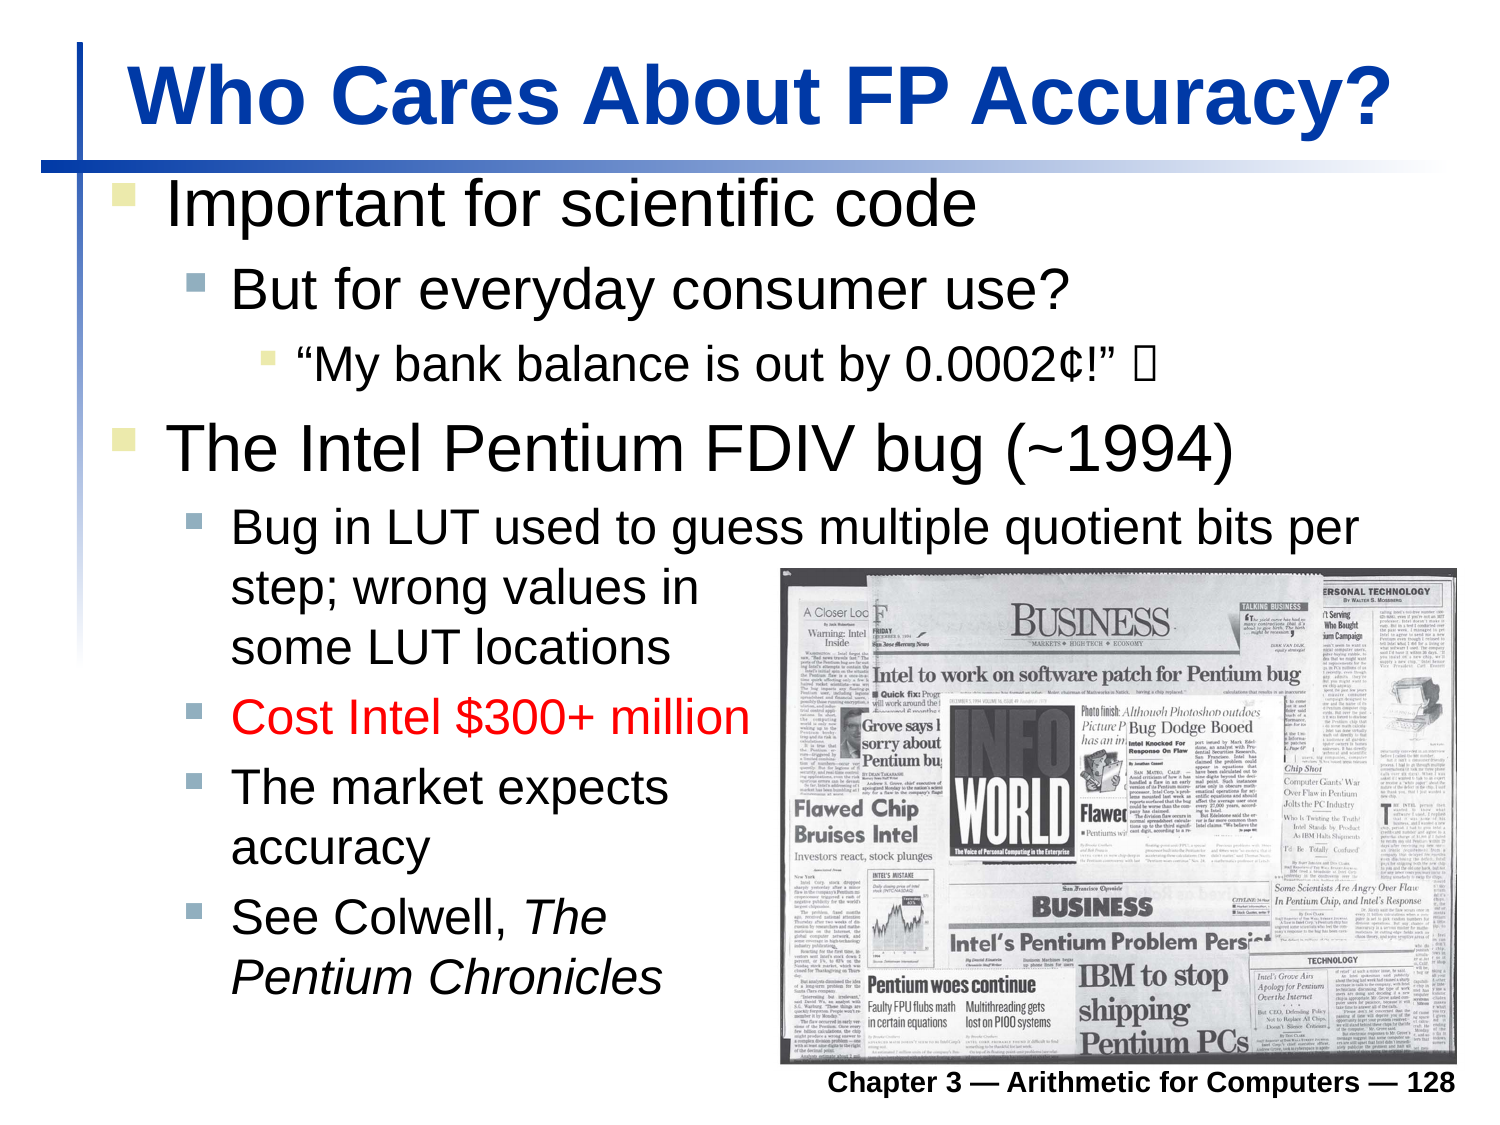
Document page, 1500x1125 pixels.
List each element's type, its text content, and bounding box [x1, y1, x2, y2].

list Important for scientific code But for everyday consumer use? “My bank balance is out by 0.0002¢!”  The Intel Pentium FDIV bug (~1994) Bug in LUT used to guess multiple quotient bits per step; wrong values in some LUT locations Cost Intel $300+ million The market expects accuracy See Colwell, The Pentium Chronicles [93, 152, 1469, 1024]
footer Chapter 3 — Arithmetic for Computers — 128 [277, 1046, 1471, 1106]
title Who Cares About FP Accuracy? [112, 23, 1468, 149]
picture [773, 568, 1466, 1072]
